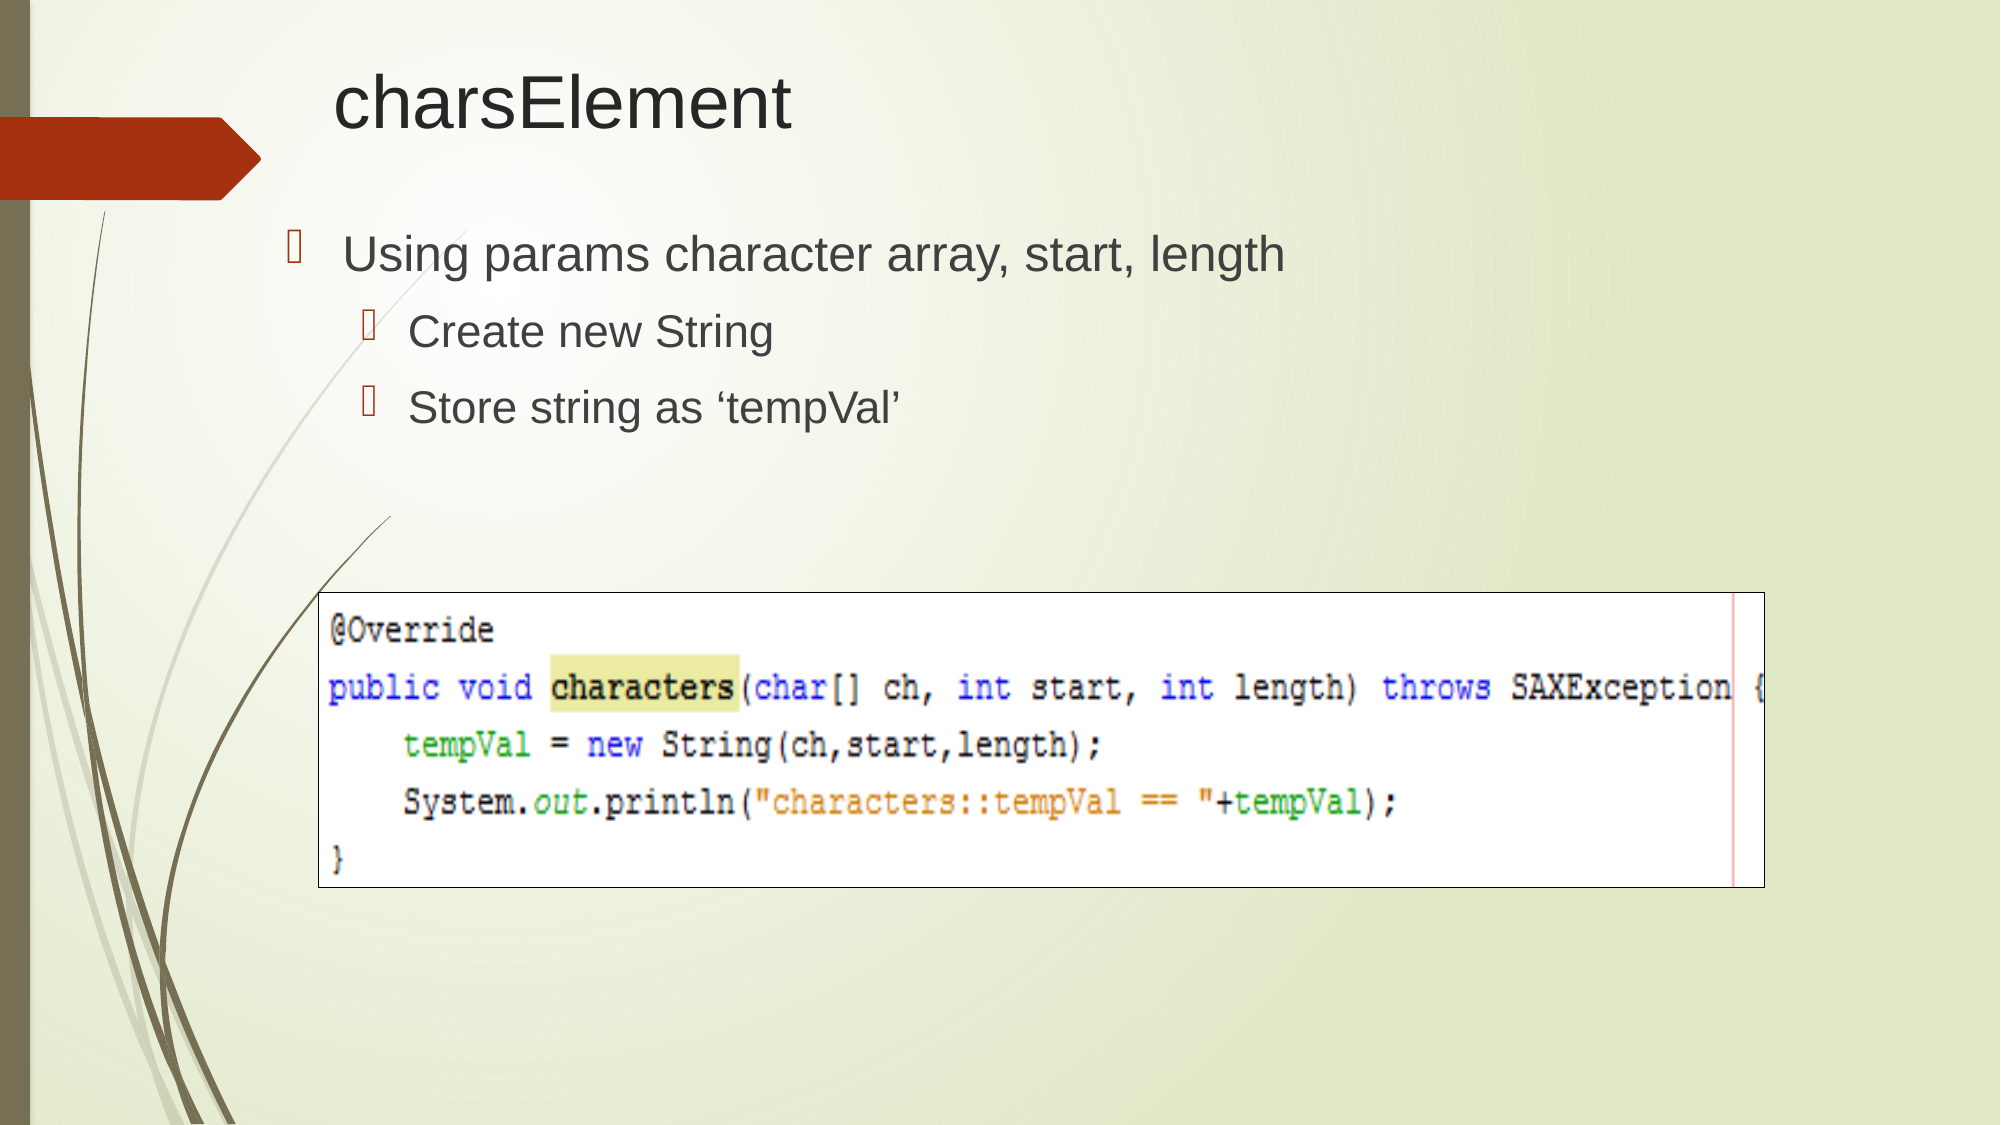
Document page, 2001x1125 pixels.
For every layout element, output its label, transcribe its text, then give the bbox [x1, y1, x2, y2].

title charsElement [318, 45, 1730, 213]
list Using params character array, start, length Create new String Store string as ‘tempVal’ [270, 213, 1845, 558]
picture [318, 592, 1766, 888]
